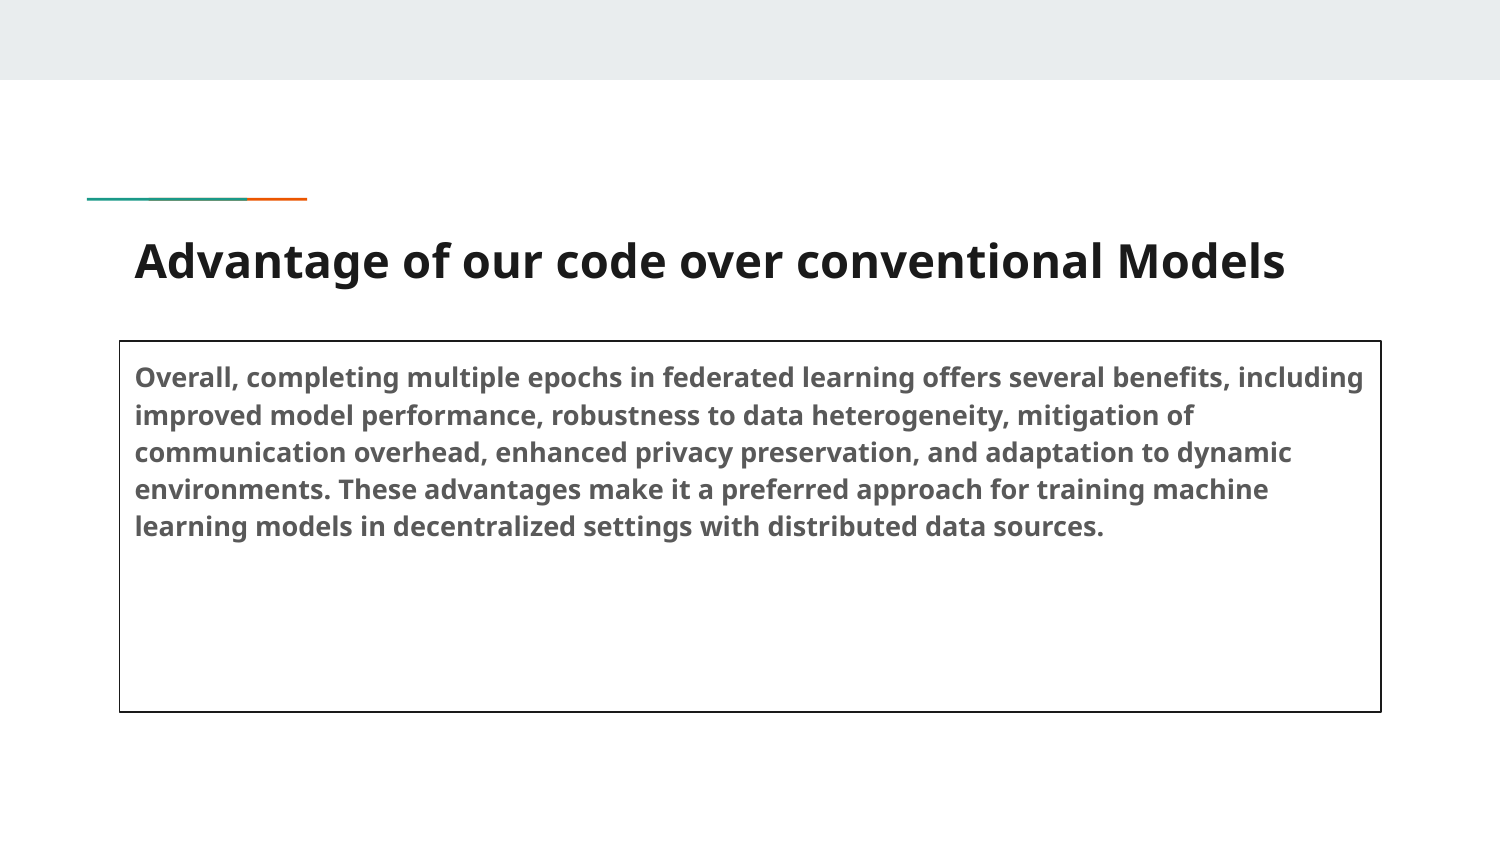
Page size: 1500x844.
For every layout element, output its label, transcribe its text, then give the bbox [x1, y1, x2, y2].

list Overall, completing multiple epochs in federated learning offers several benefits, including improved model performance, robustness to data heterogeneity, mitigation of communication overhead, enhanced privacy preservation, and adaptation to dynamic environments. These advantages make it a preferred approach for training machine learning models in decentralized settings with distributed data sources. [119, 341, 1381, 712]
title Advantage of our code over conventional Models [119, 216, 1381, 305]
